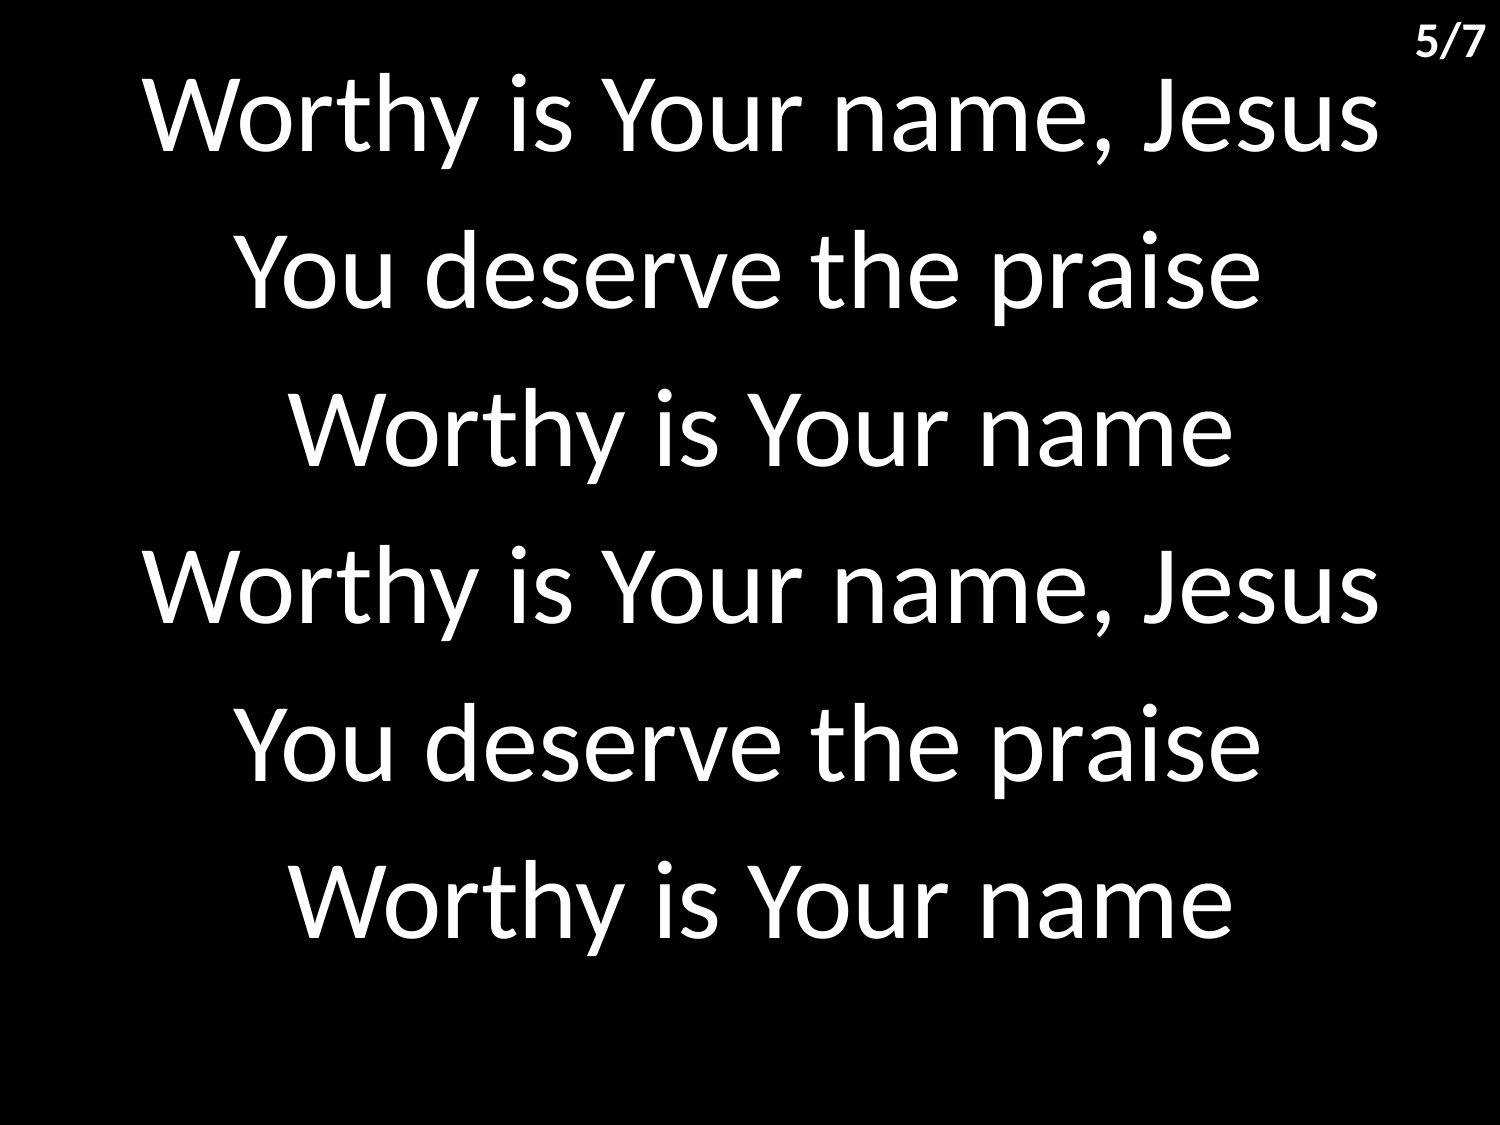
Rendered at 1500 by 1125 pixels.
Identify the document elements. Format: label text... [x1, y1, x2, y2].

text_box 5/7 [1399, 0, 1500, 75]
subtitle Worthy is Your name, Jesus You deserve the praise Worthy is Your name Worthy is Your name, Jesus You deserve the praise Worthy is Your name [53, 30, 1471, 1094]
